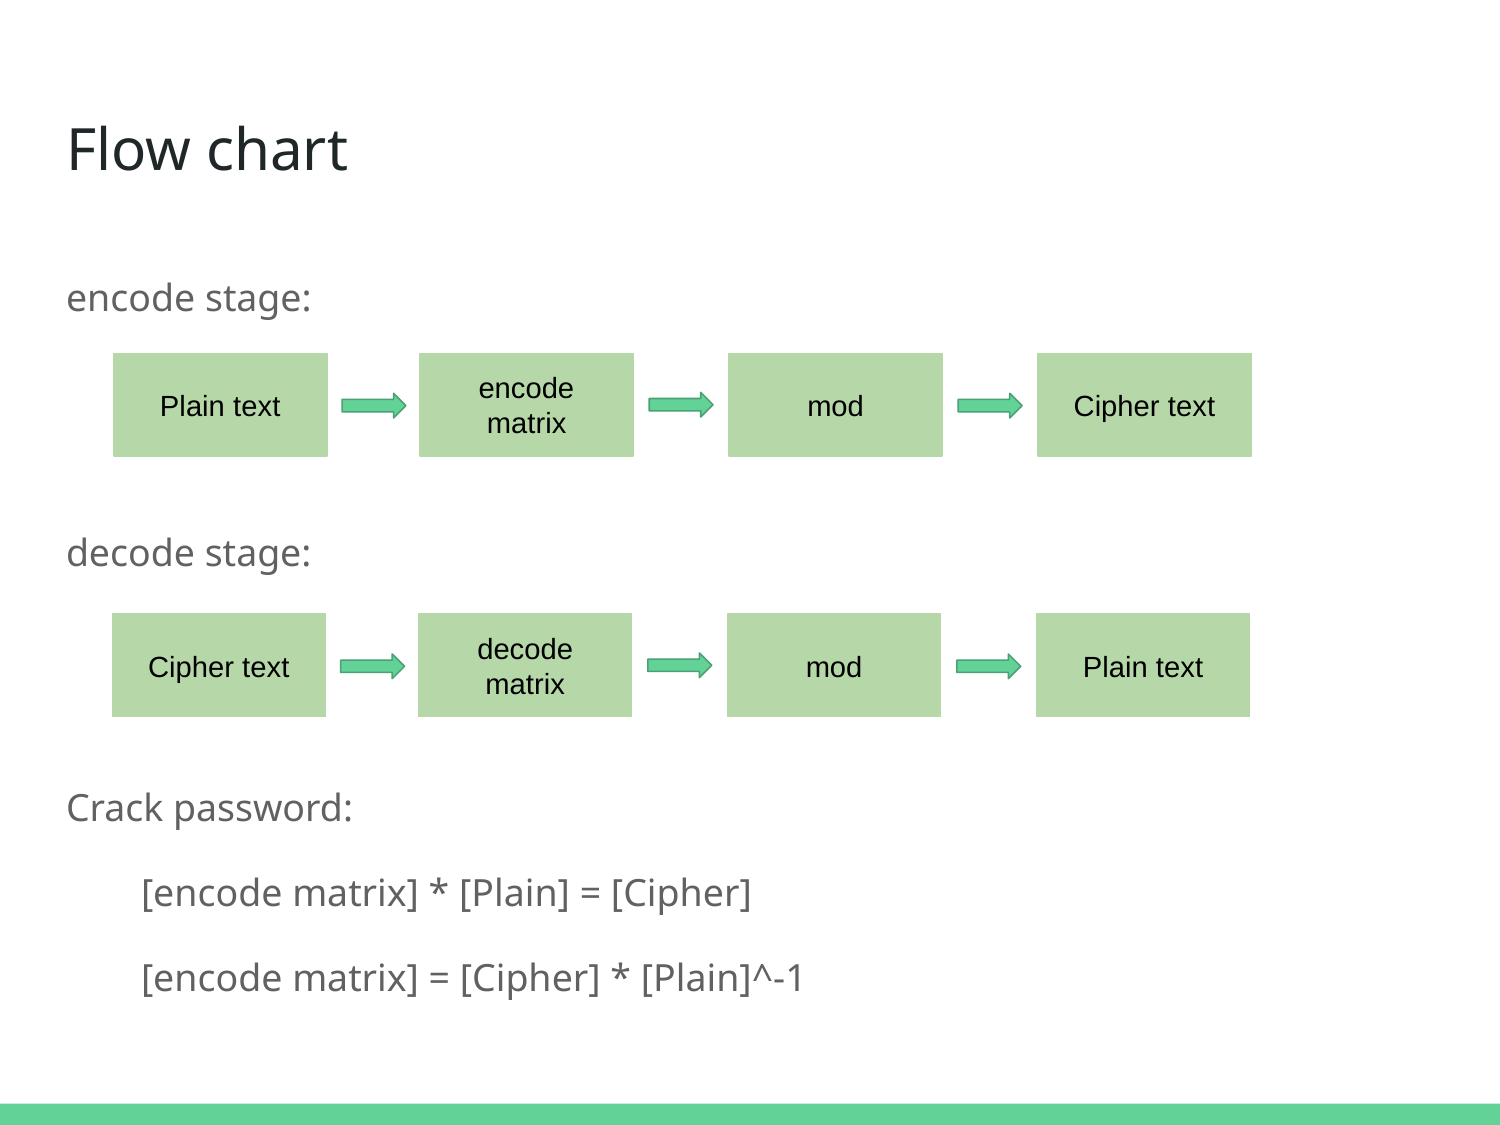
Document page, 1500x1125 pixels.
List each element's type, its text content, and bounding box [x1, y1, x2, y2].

text_box decode matrix [418, 614, 632, 717]
text_box mod [727, 614, 941, 717]
text_box [342, 393, 406, 418]
text_box Plain text [1036, 614, 1250, 717]
text_box [647, 652, 712, 678]
list encode stage: decode stage: Crack password: [encode matrix] * [Plain] = [Cipher] [encode matrix] = [Cipher] * [Plain]^-1 [51, 252, 1449, 1000]
title Flow chart [51, 97, 1449, 223]
text_box [956, 653, 1021, 679]
text_box [649, 392, 714, 418]
text_box [340, 653, 405, 679]
text_box [958, 393, 1023, 418]
text_box Cipher text [112, 614, 326, 717]
text_box Cipher text [1038, 353, 1251, 456]
text_box encode matrix [420, 353, 634, 456]
text_box Plain text [113, 353, 327, 456]
text_box mod [729, 353, 942, 456]
